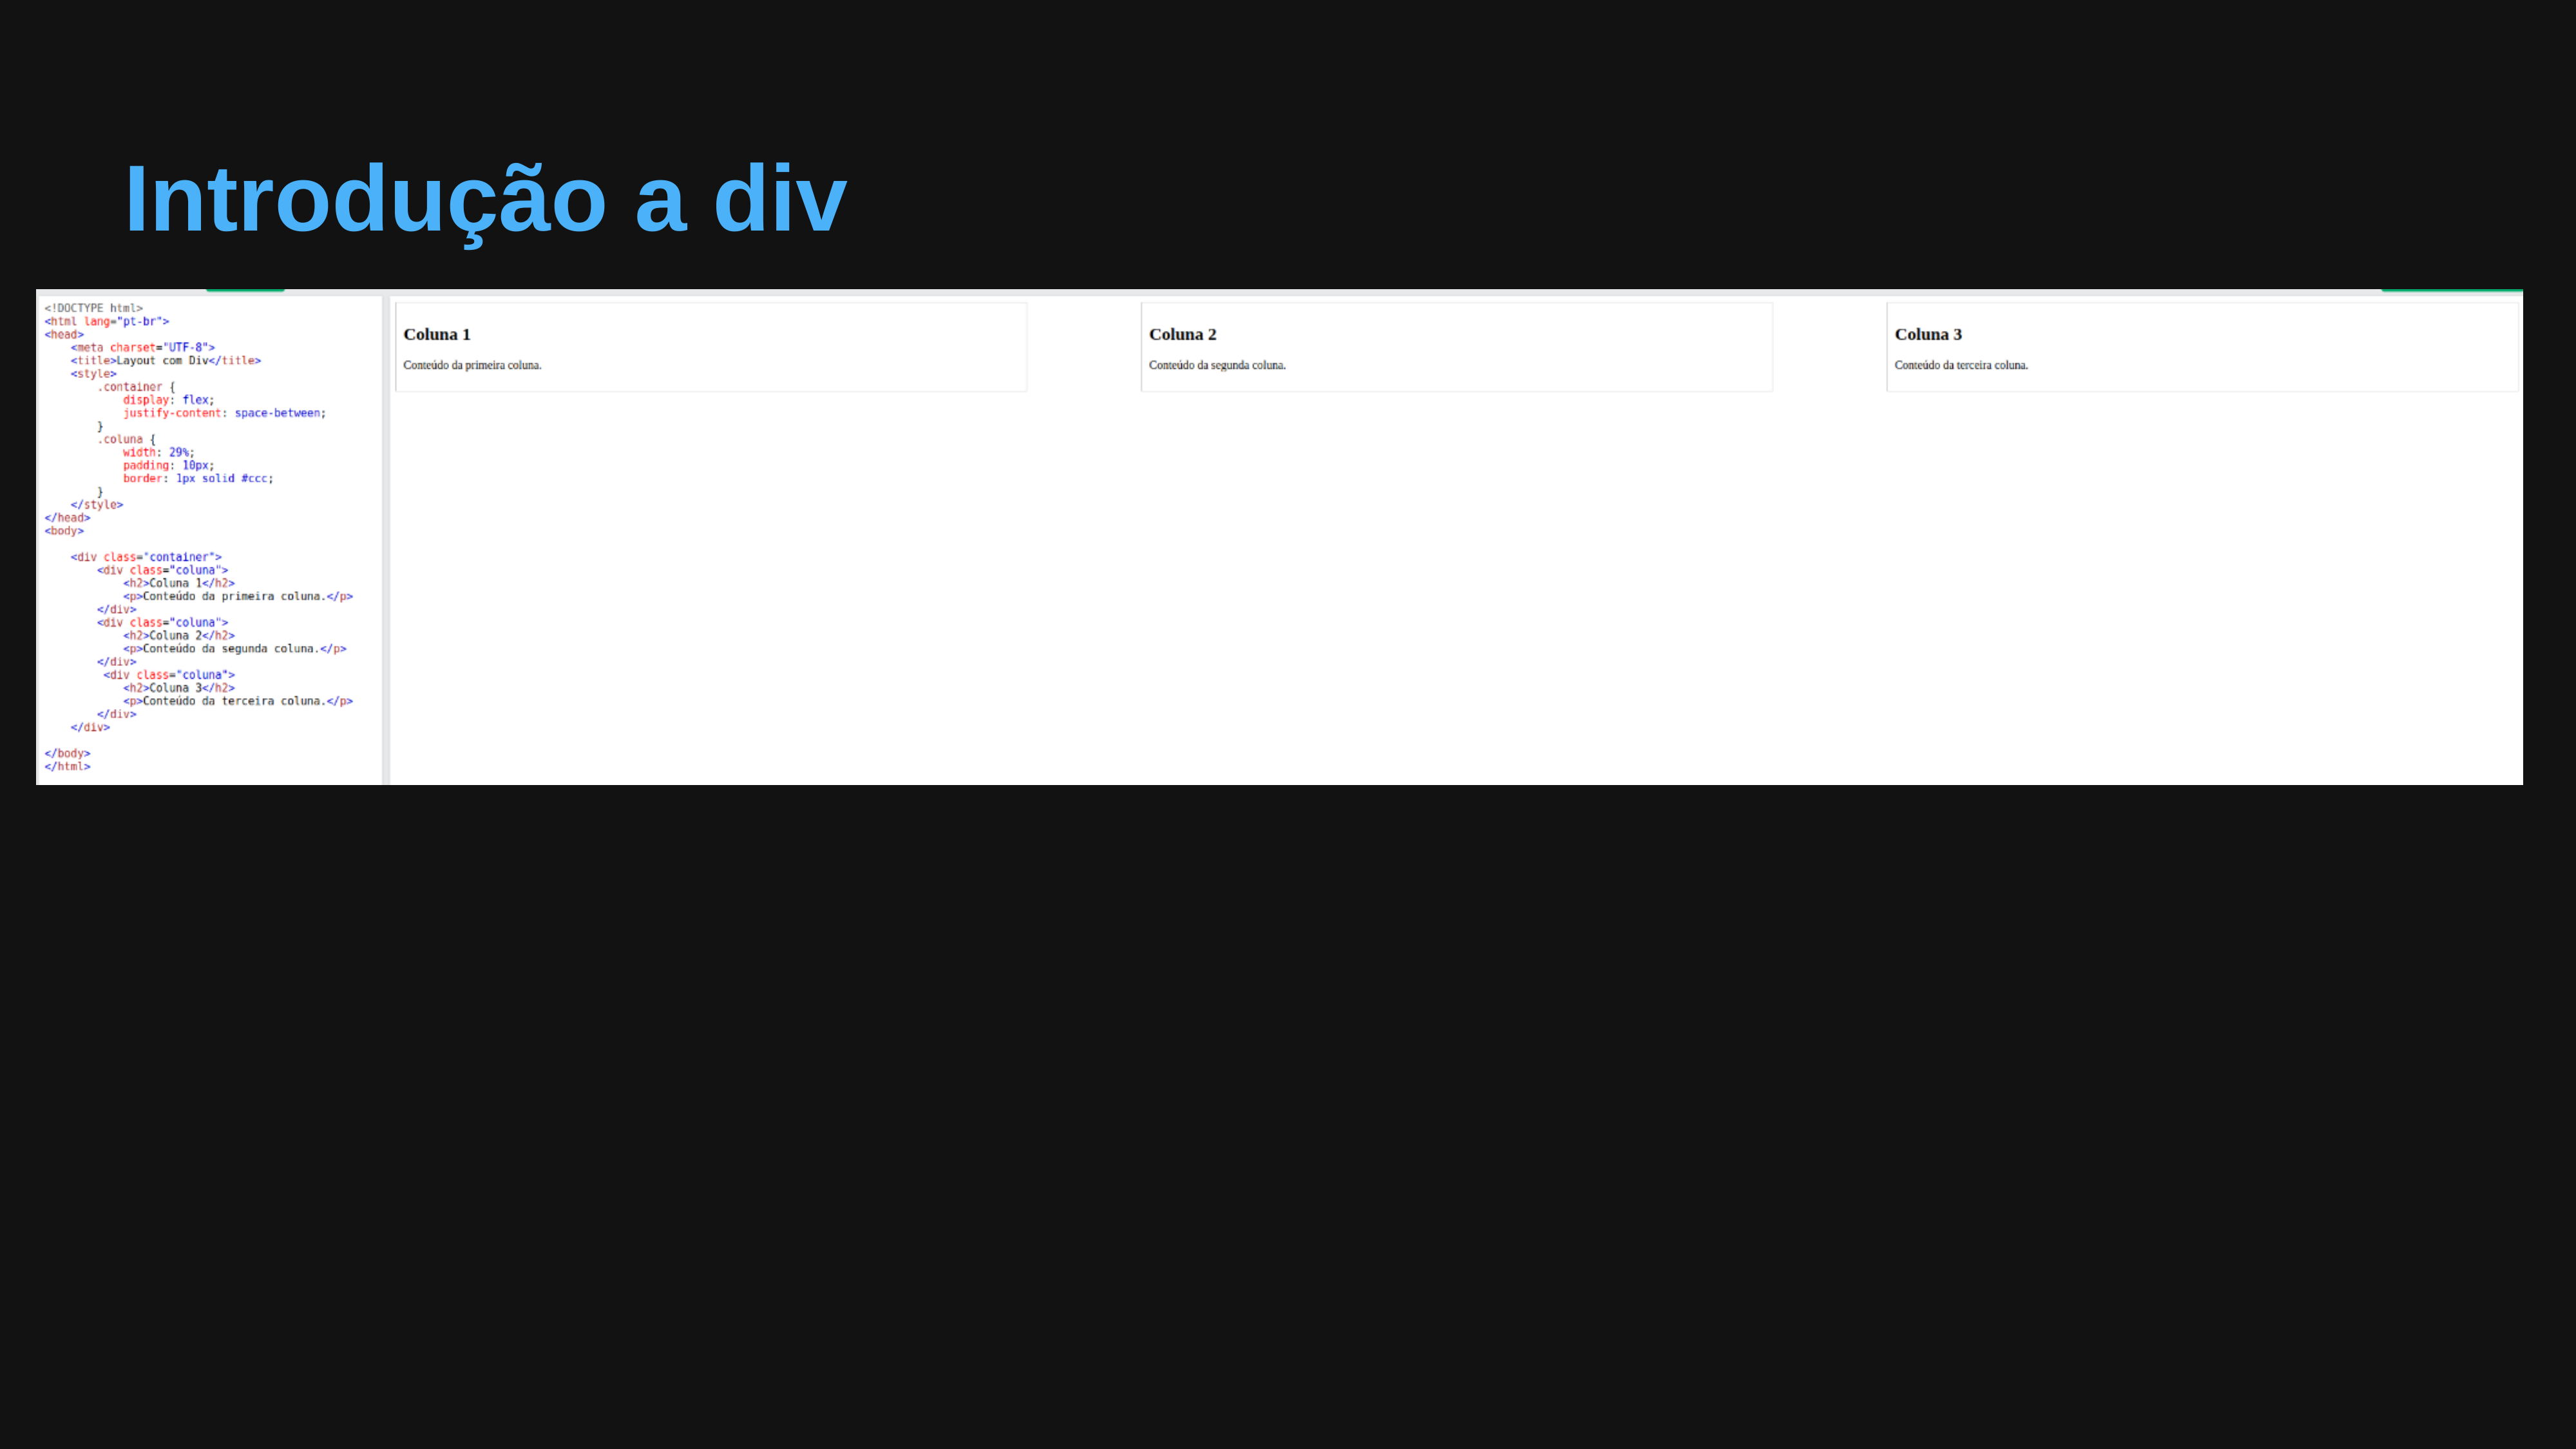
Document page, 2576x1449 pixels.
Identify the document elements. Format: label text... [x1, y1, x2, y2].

text_box Introdução a div [114, 76, 2463, 255]
picture [35, 289, 2523, 785]
